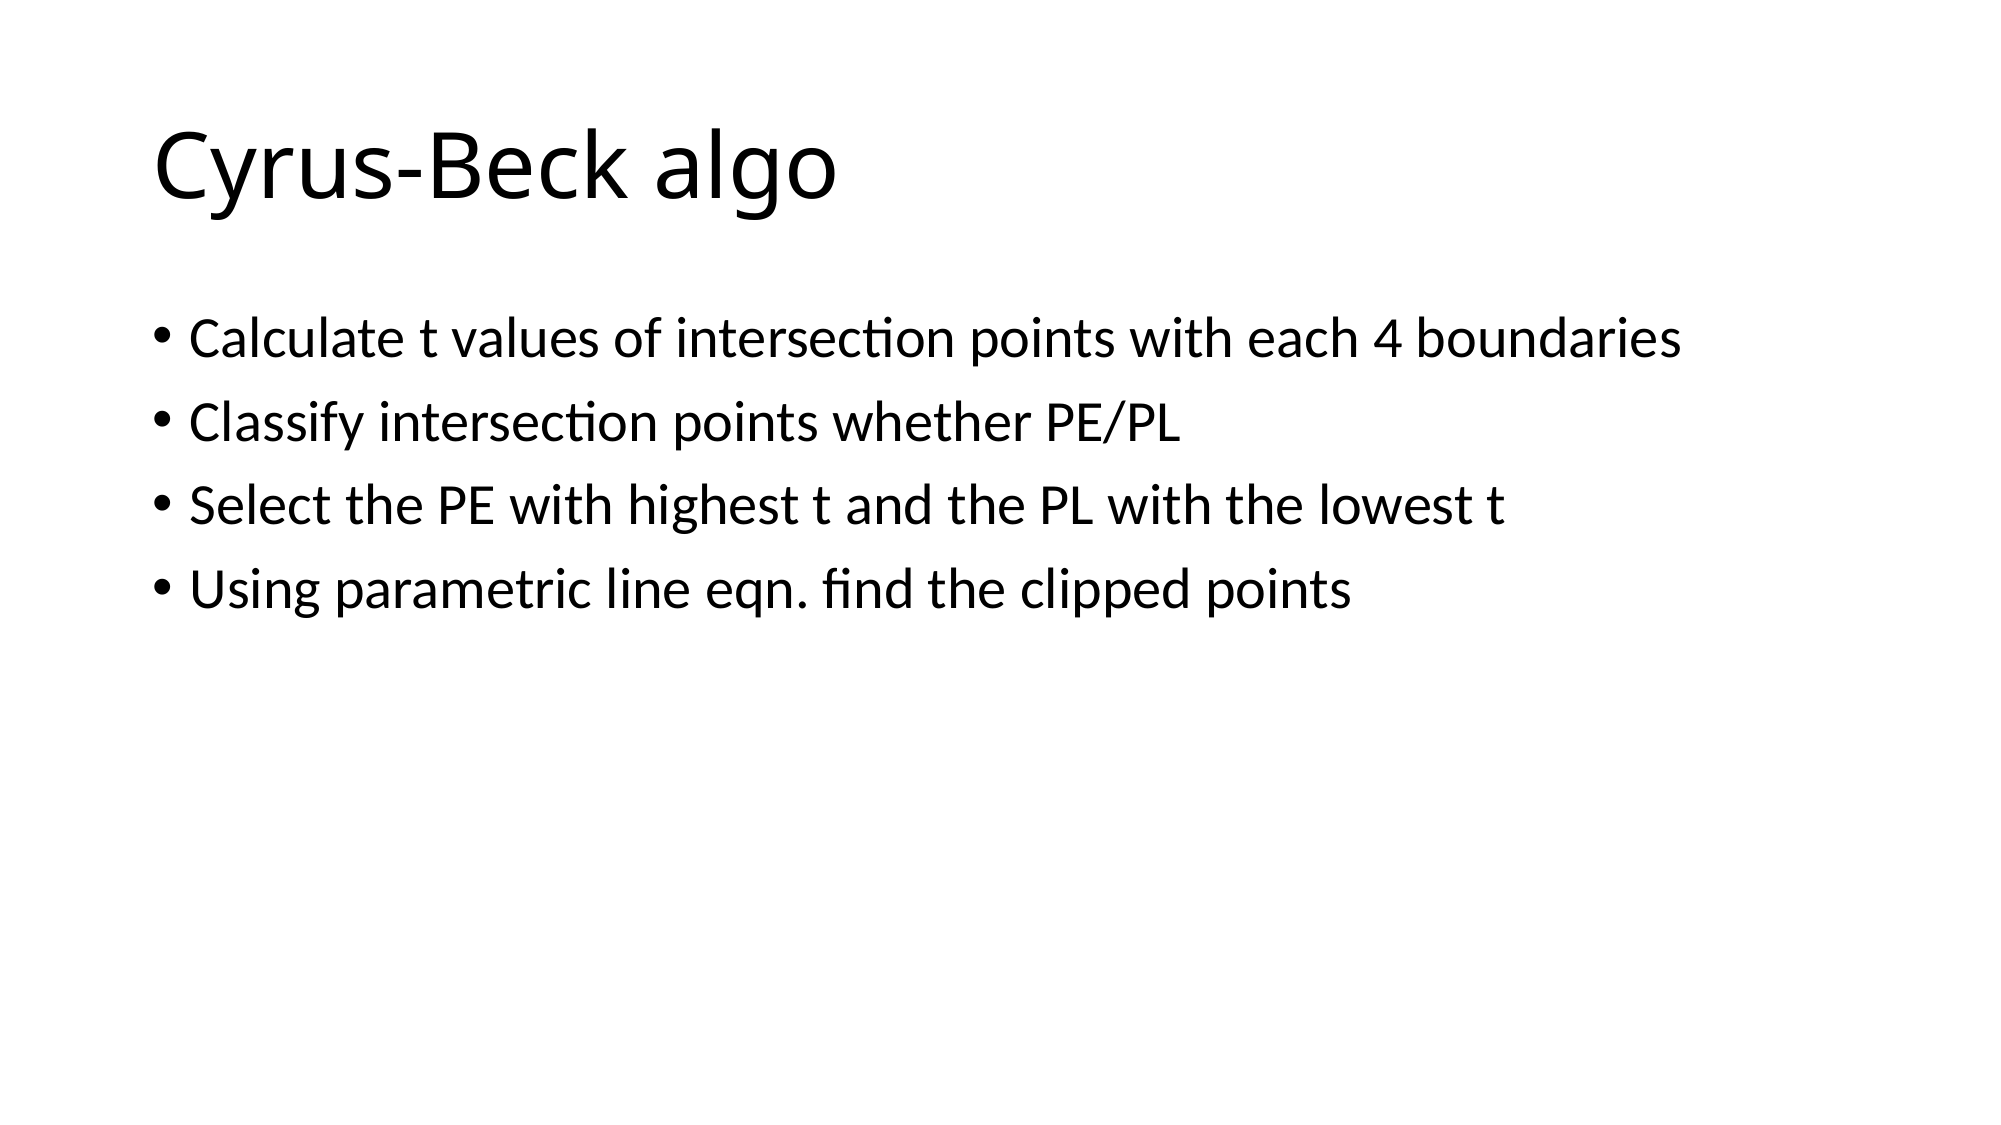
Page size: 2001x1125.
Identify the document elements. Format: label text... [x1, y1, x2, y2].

list Calculate t values of intersection points with each 4 boundaries Classify intersection points whether PE/PL Select the PE with highest t and the PL with the lowest t Using parametric line eqn. find the clipped points [137, 299, 1863, 1014]
title Cyrus-Beck algo [137, 59, 1863, 278]
